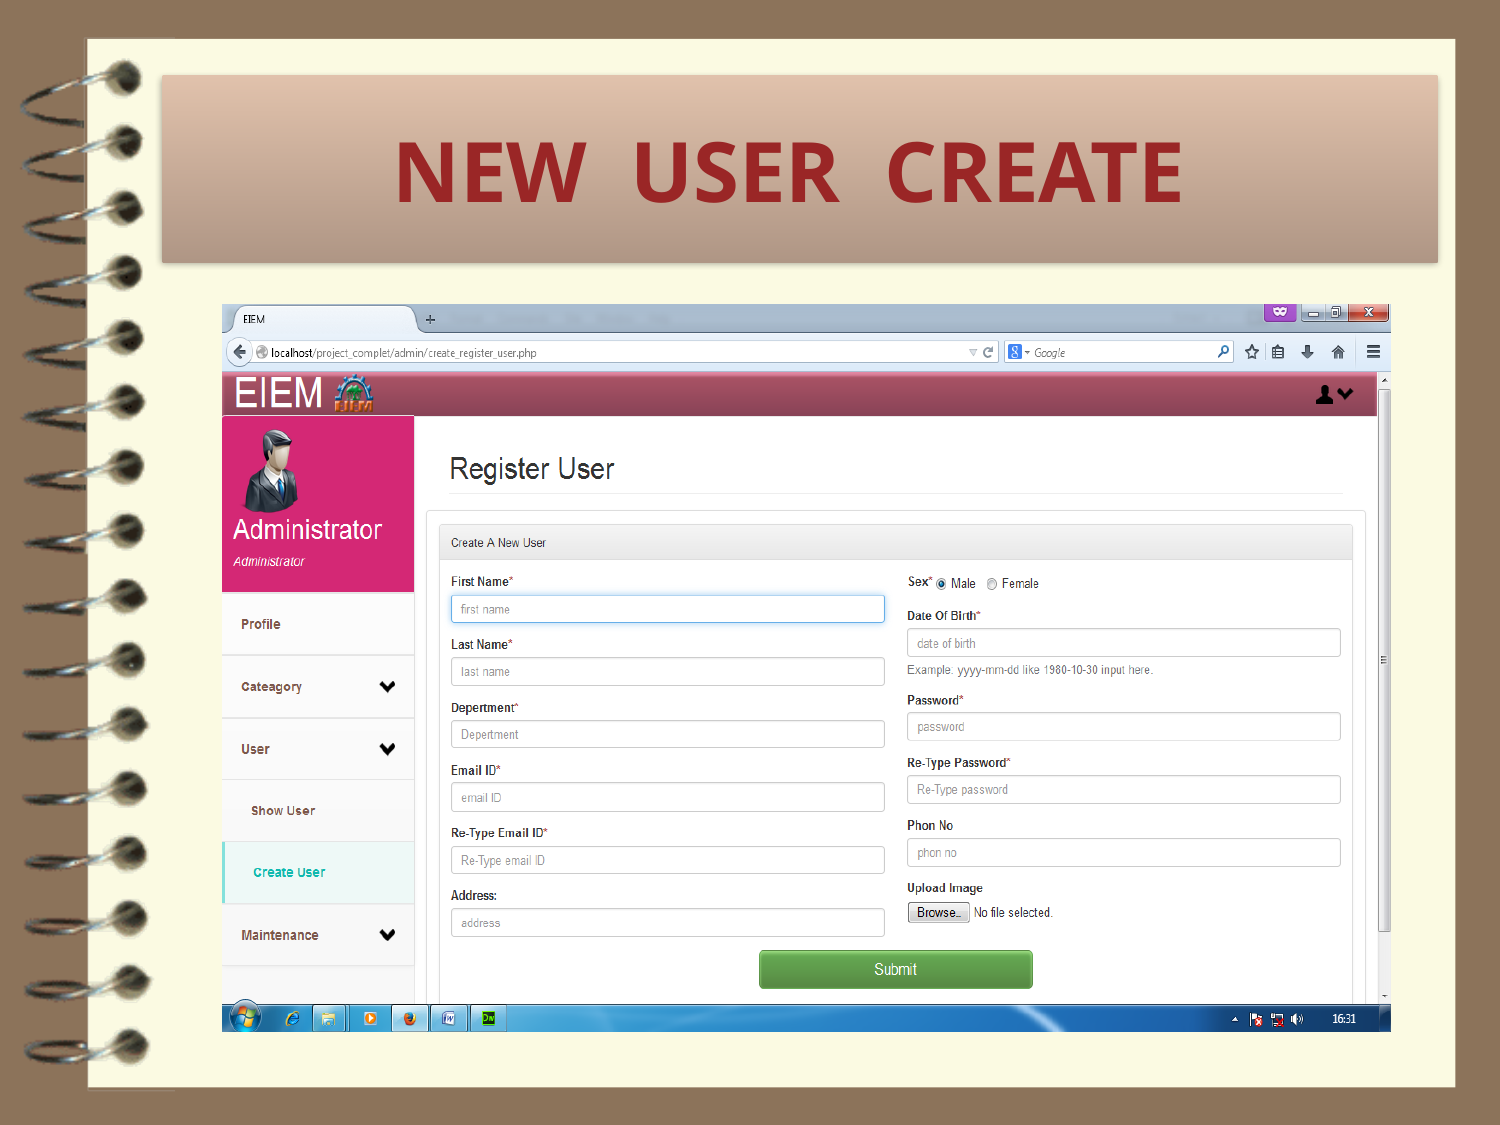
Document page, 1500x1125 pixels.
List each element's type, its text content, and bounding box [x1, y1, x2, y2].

picture [222, 304, 1391, 1032]
picture [0, 0, 175, 1125]
title NEW USER CREATE [162, 74, 1438, 263]
